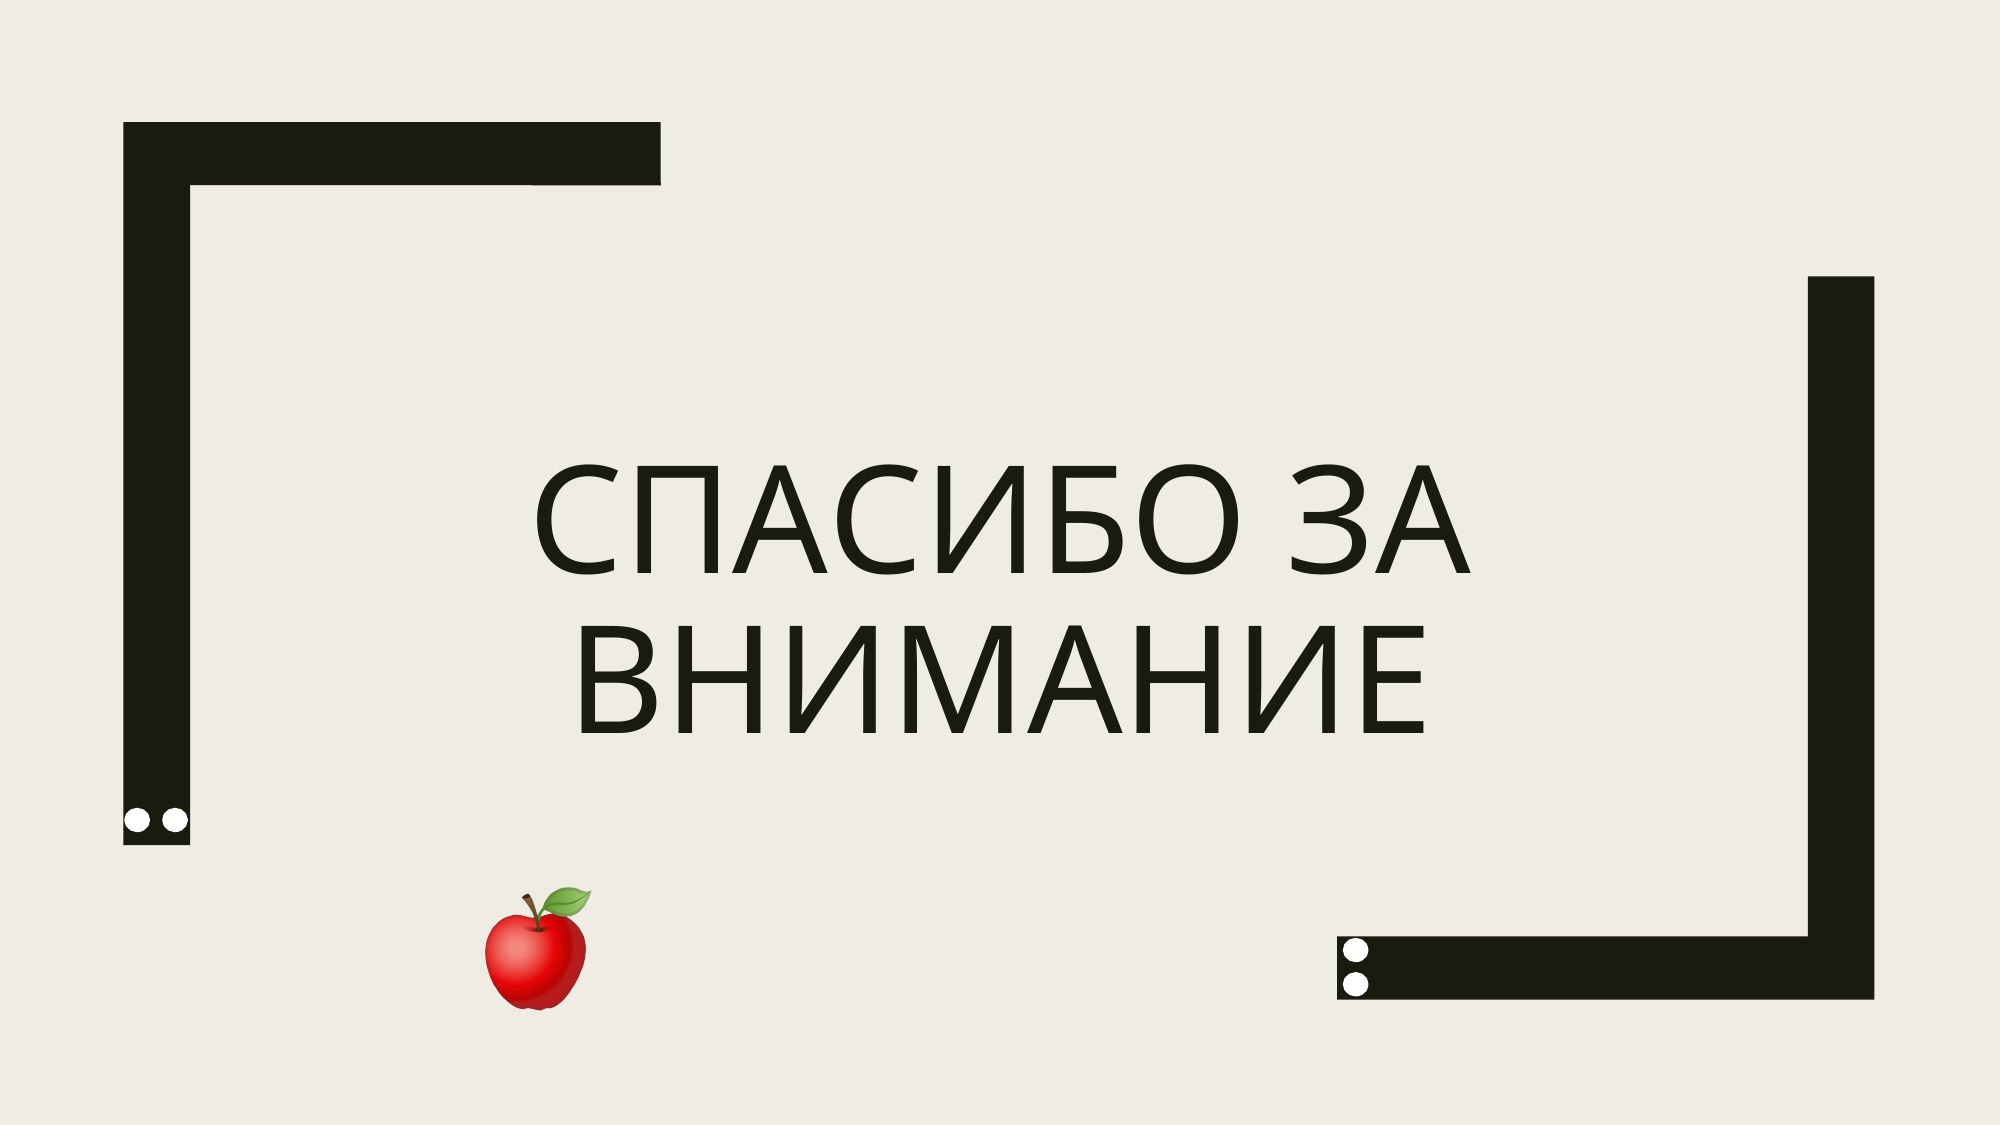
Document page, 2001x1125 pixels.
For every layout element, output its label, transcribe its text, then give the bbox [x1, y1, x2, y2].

text_box [1342, 972, 1369, 997]
text_box [162, 807, 188, 833]
text_box [124, 807, 150, 833]
text_box [1342, 937, 1369, 963]
picture [422, 882, 655, 1018]
title Спасибо за внимание [314, 293, 1686, 774]
